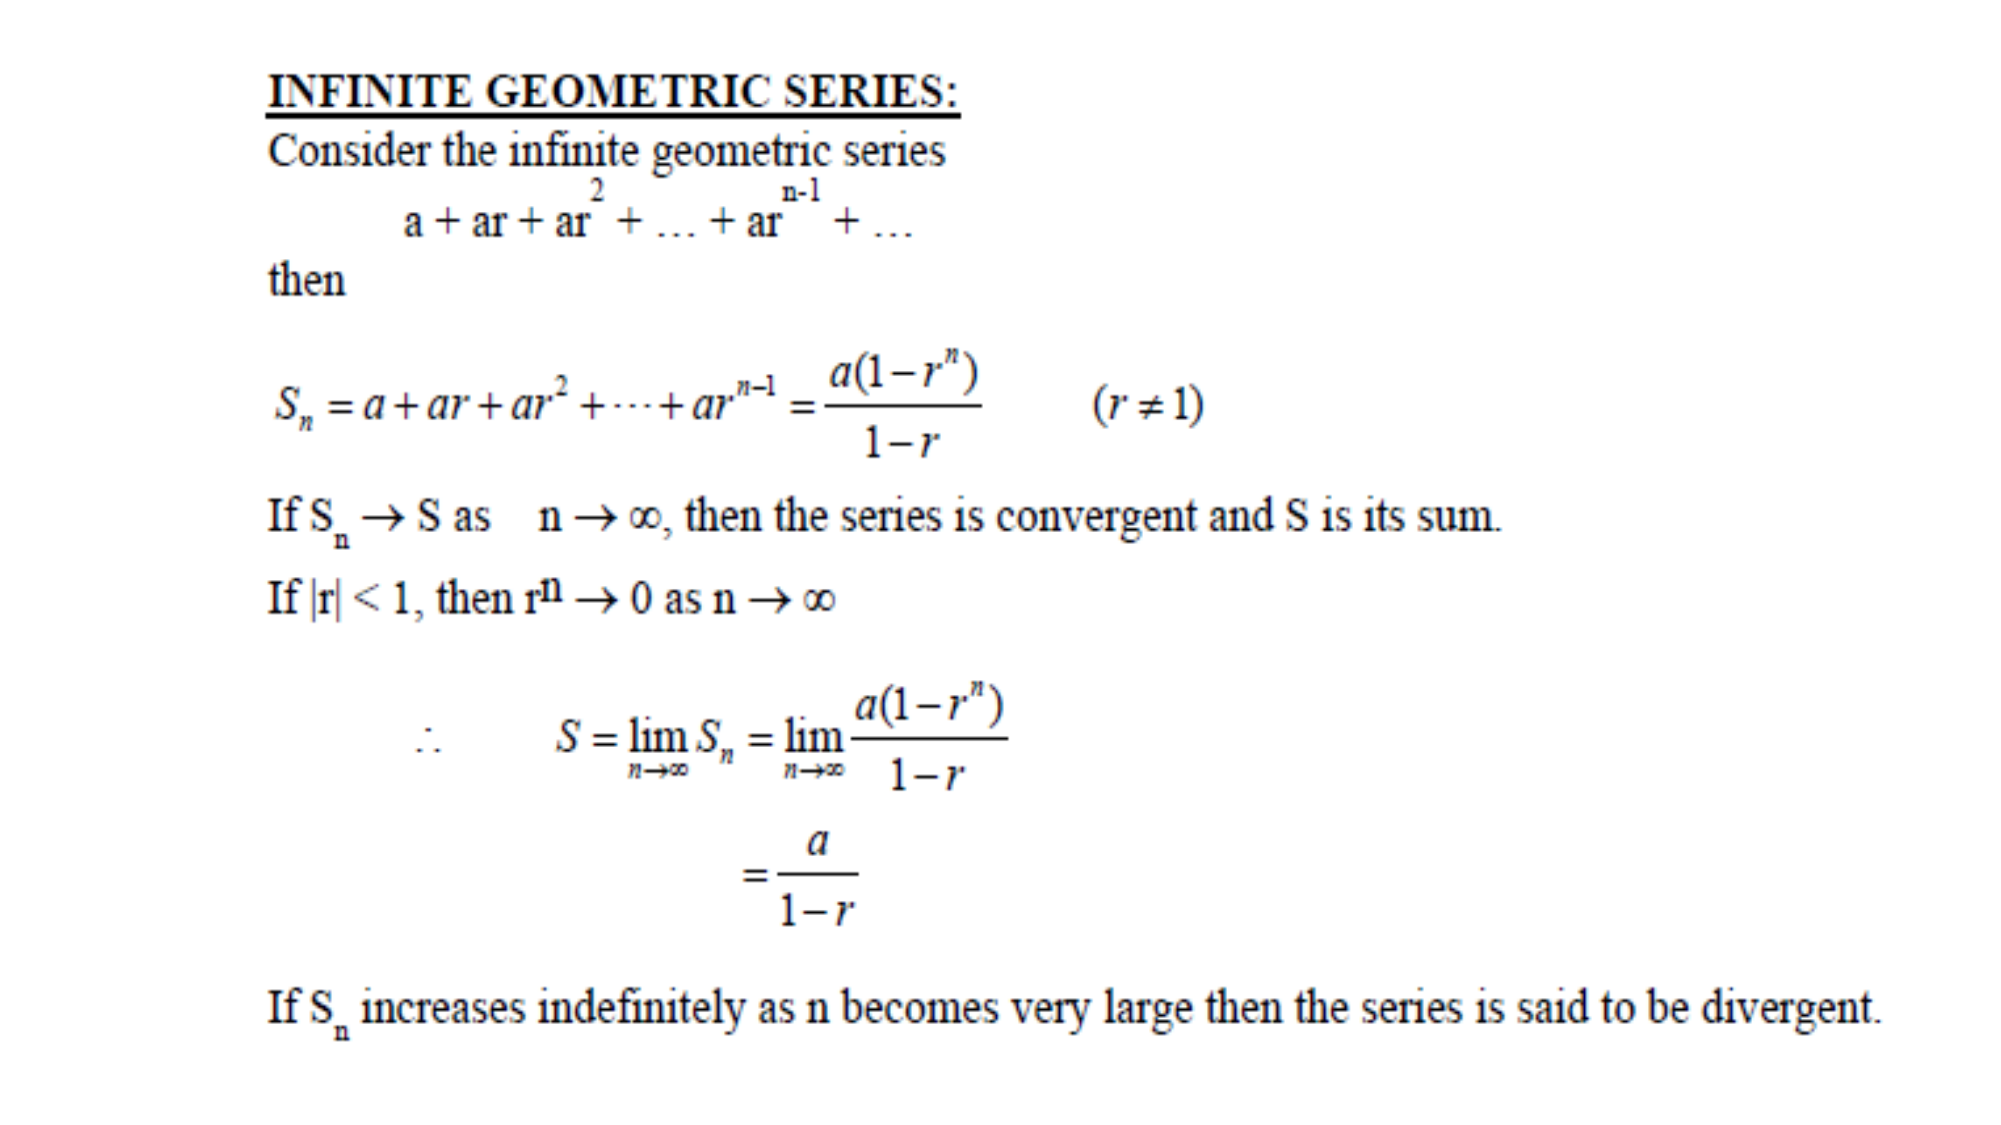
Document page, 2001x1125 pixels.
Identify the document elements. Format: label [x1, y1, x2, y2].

list [177, 49, 1920, 1068]
